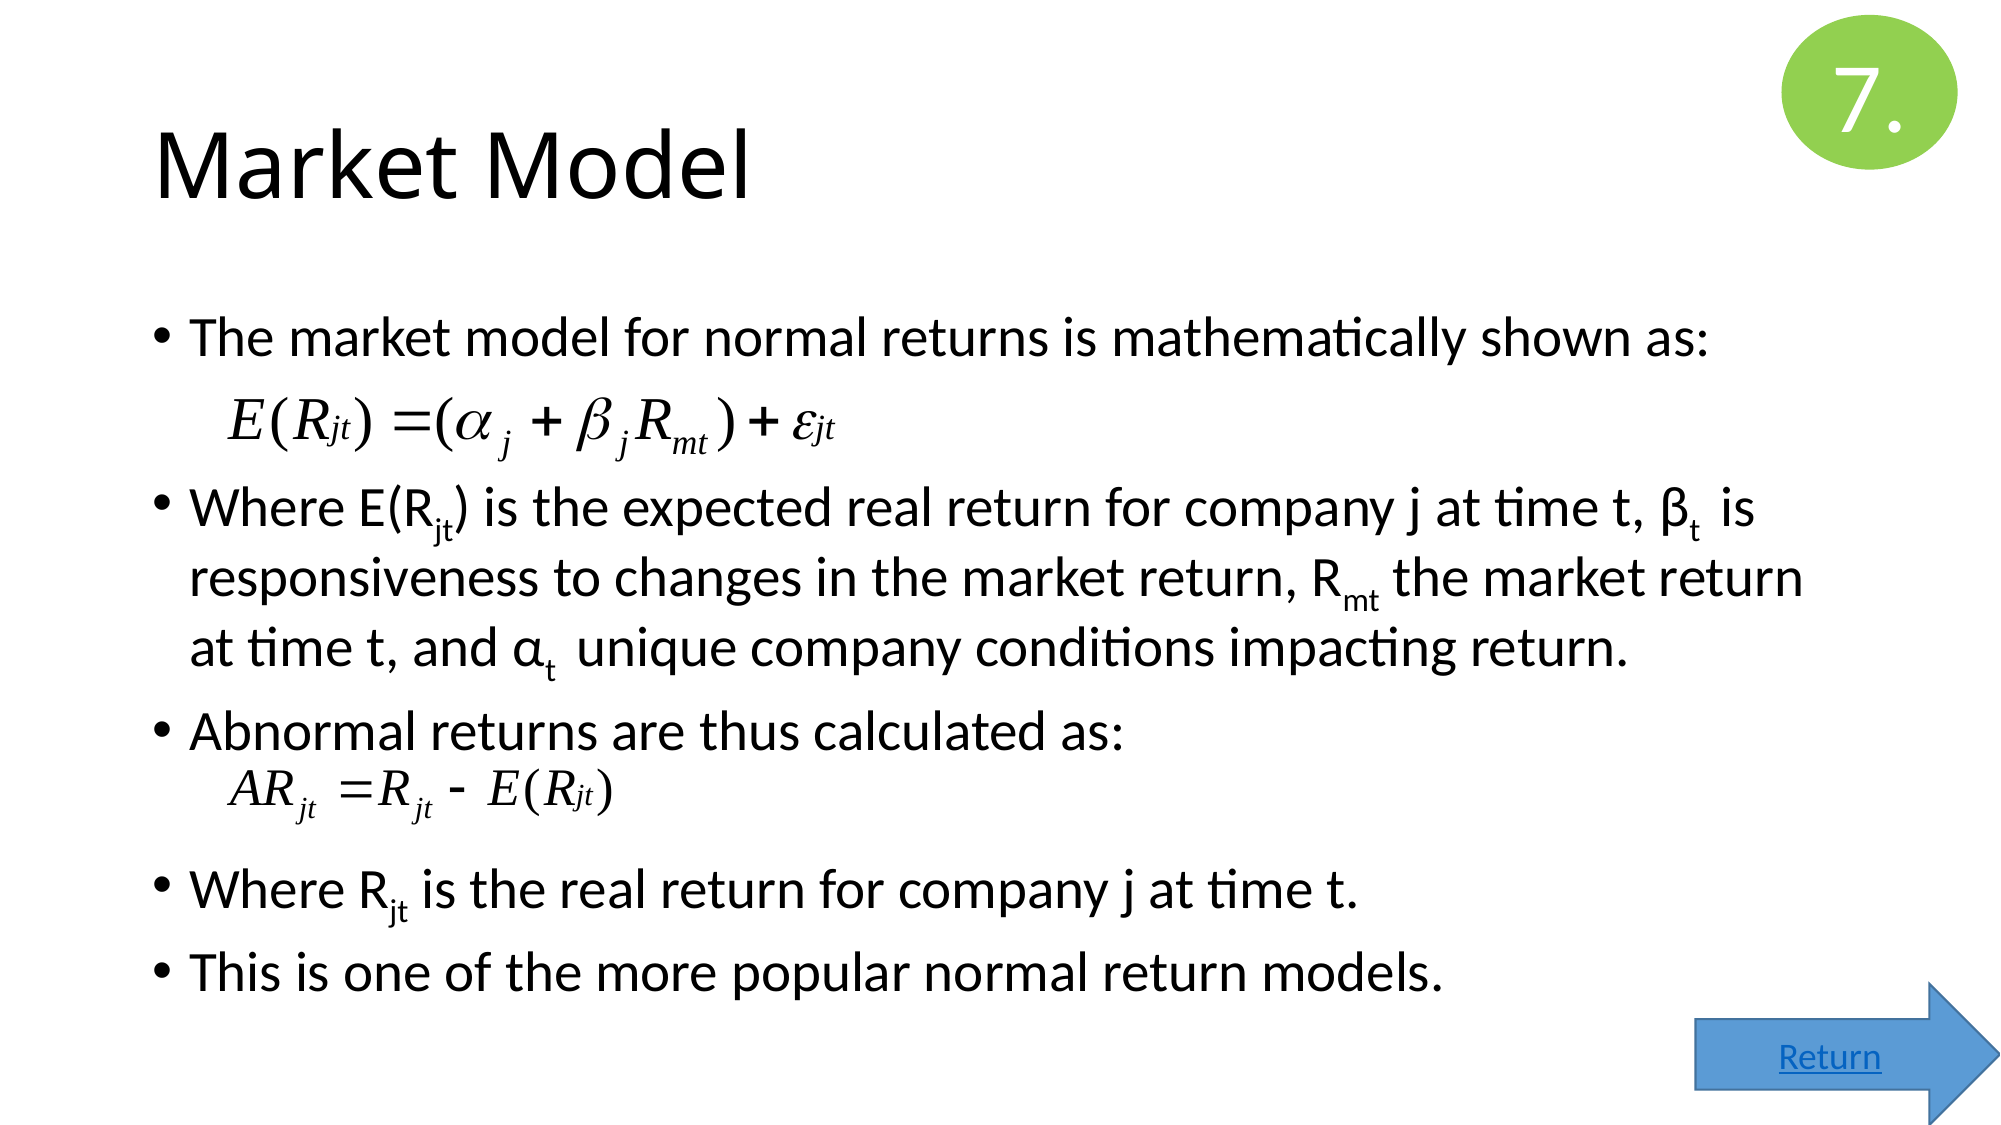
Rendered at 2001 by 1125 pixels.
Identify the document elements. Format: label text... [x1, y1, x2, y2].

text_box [217, 753, 622, 837]
title Market Model [137, 59, 1863, 278]
text_box 7. [1781, 14, 1958, 170]
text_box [217, 378, 847, 475]
list The market model for normal returns is mathematically shown as: Where E(Rjt) is the expected real return for company j at time t, βt is responsiveness to changes in the market return, Rmt the market return at time t, and αt unique company conditions impacting return. Abnormal returns are thus calculated as: Where Rjt is the real return for company j at time t. This is one of the more popular normal return models. [137, 299, 1863, 1014]
text_box Return [1694, 981, 2000, 1125]
